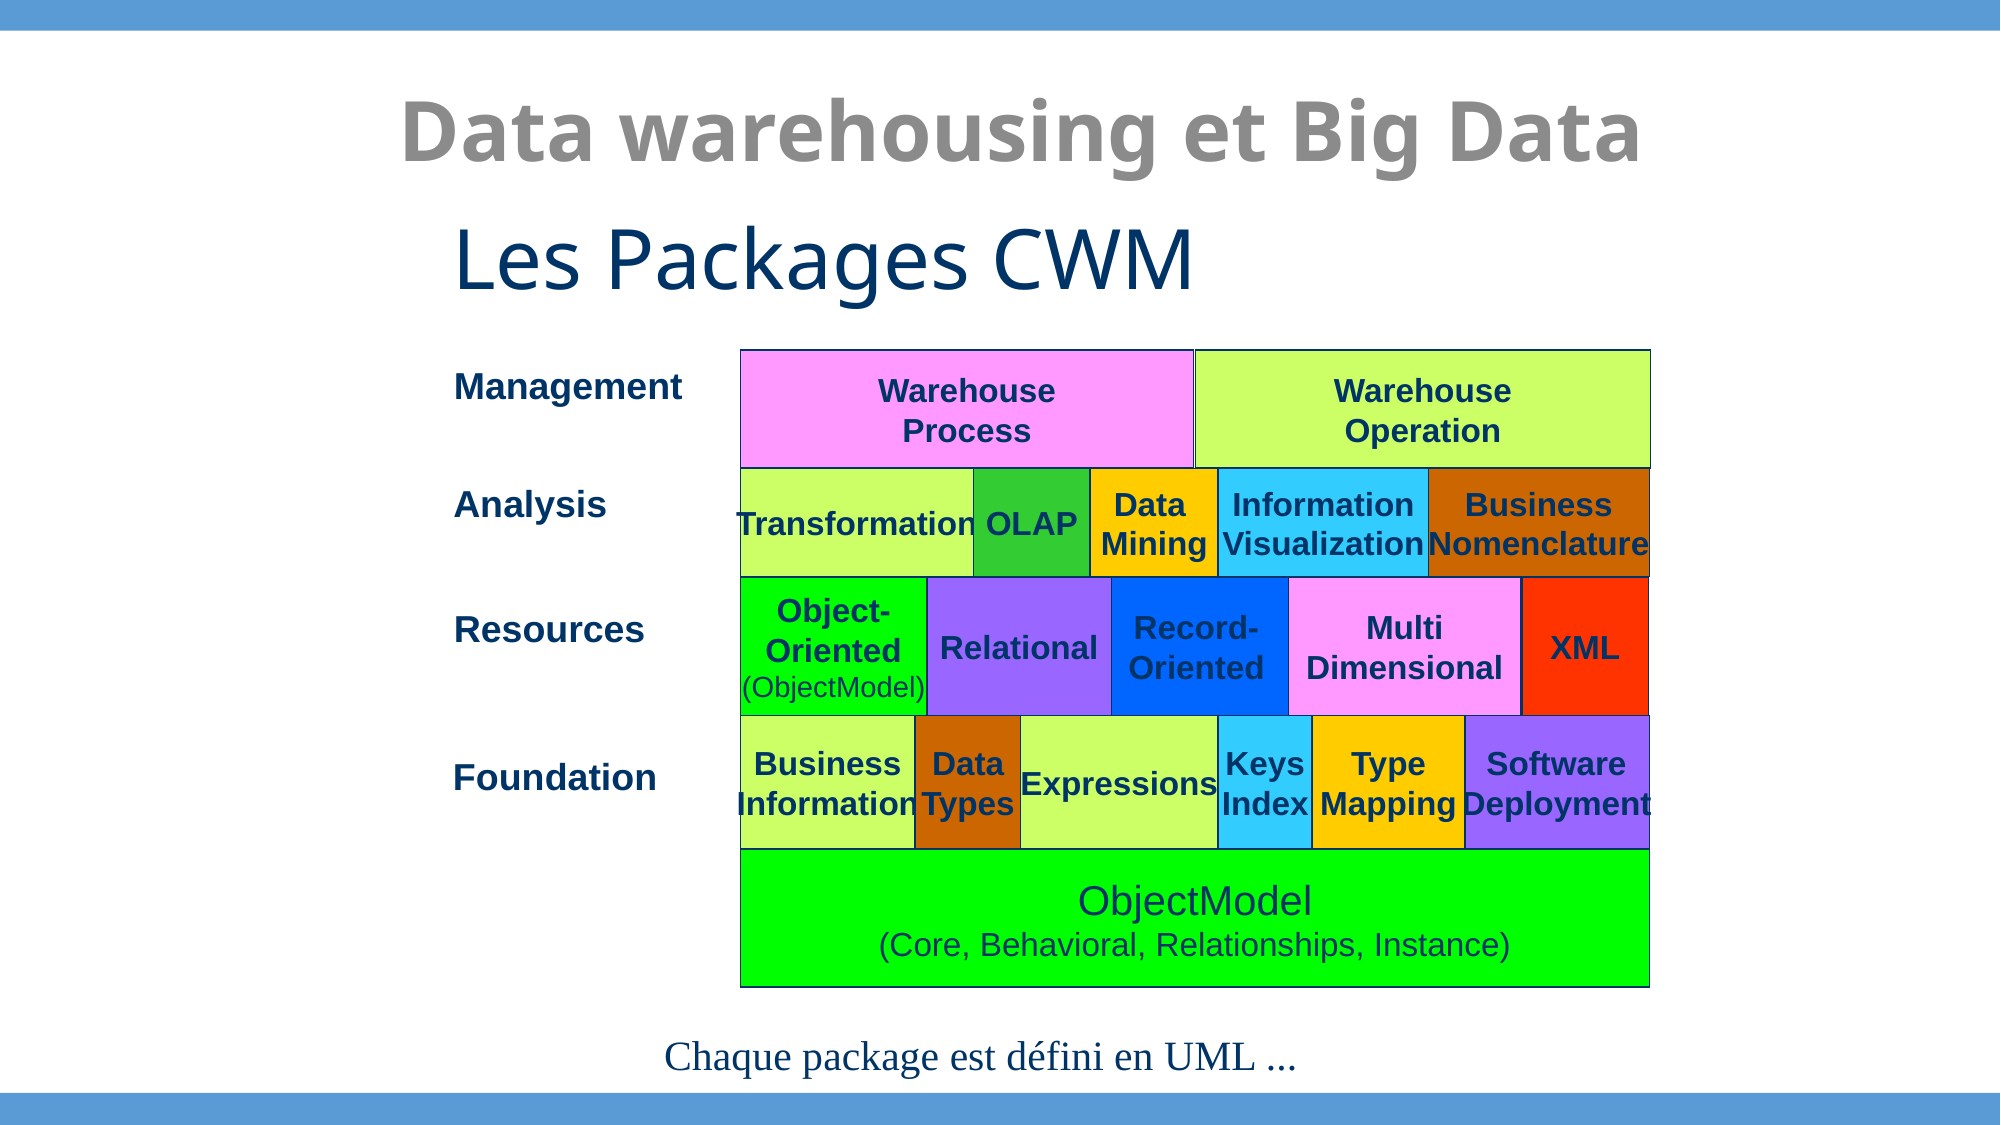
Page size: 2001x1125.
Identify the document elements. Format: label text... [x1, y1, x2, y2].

text_box Data warehousing et Big Data [72, 49, 1972, 208]
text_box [437, 349, 1651, 988]
text_box [0, 1092, 2000, 1125]
text_box Les Packages CWM [437, 212, 1648, 316]
text_box Chaque package est défini en UML ... [649, 1021, 1313, 1079]
text_box [0, 0, 2000, 31]
